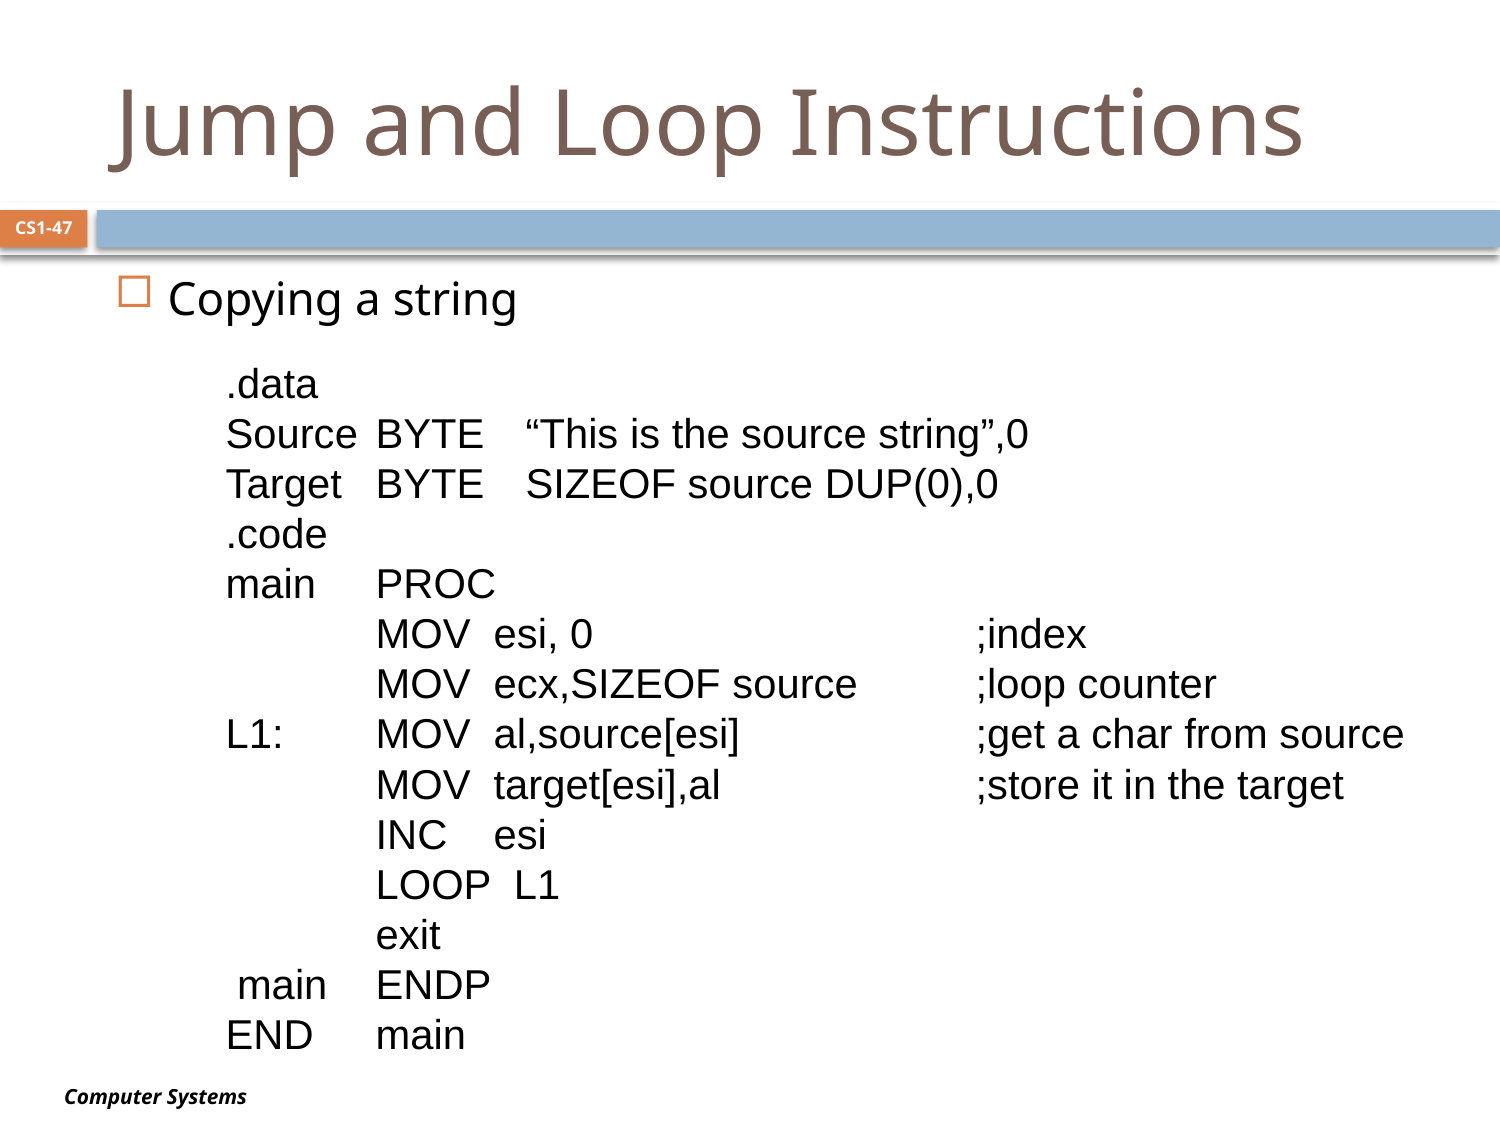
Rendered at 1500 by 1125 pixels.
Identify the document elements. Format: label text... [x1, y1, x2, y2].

slide_number CS1-47 [0, 208, 88, 249]
list Copying a string [100, 262, 1438, 1125]
title Jump and Loop Instructions [100, 37, 1438, 200]
text_box .data Source BYTE “This is the source string”,0 Target BYTE SIZEOF source DUP(0),0 .code main PROC MOV esi, 0 ;index MOV ecx,SIZEOF source ;loop counter L1: MOV al,source[esi] ;get a char from source MOV target[esi],al ;store it in the target INC esi LOOP L1 exit main ENDP END main [210, 349, 1420, 1065]
